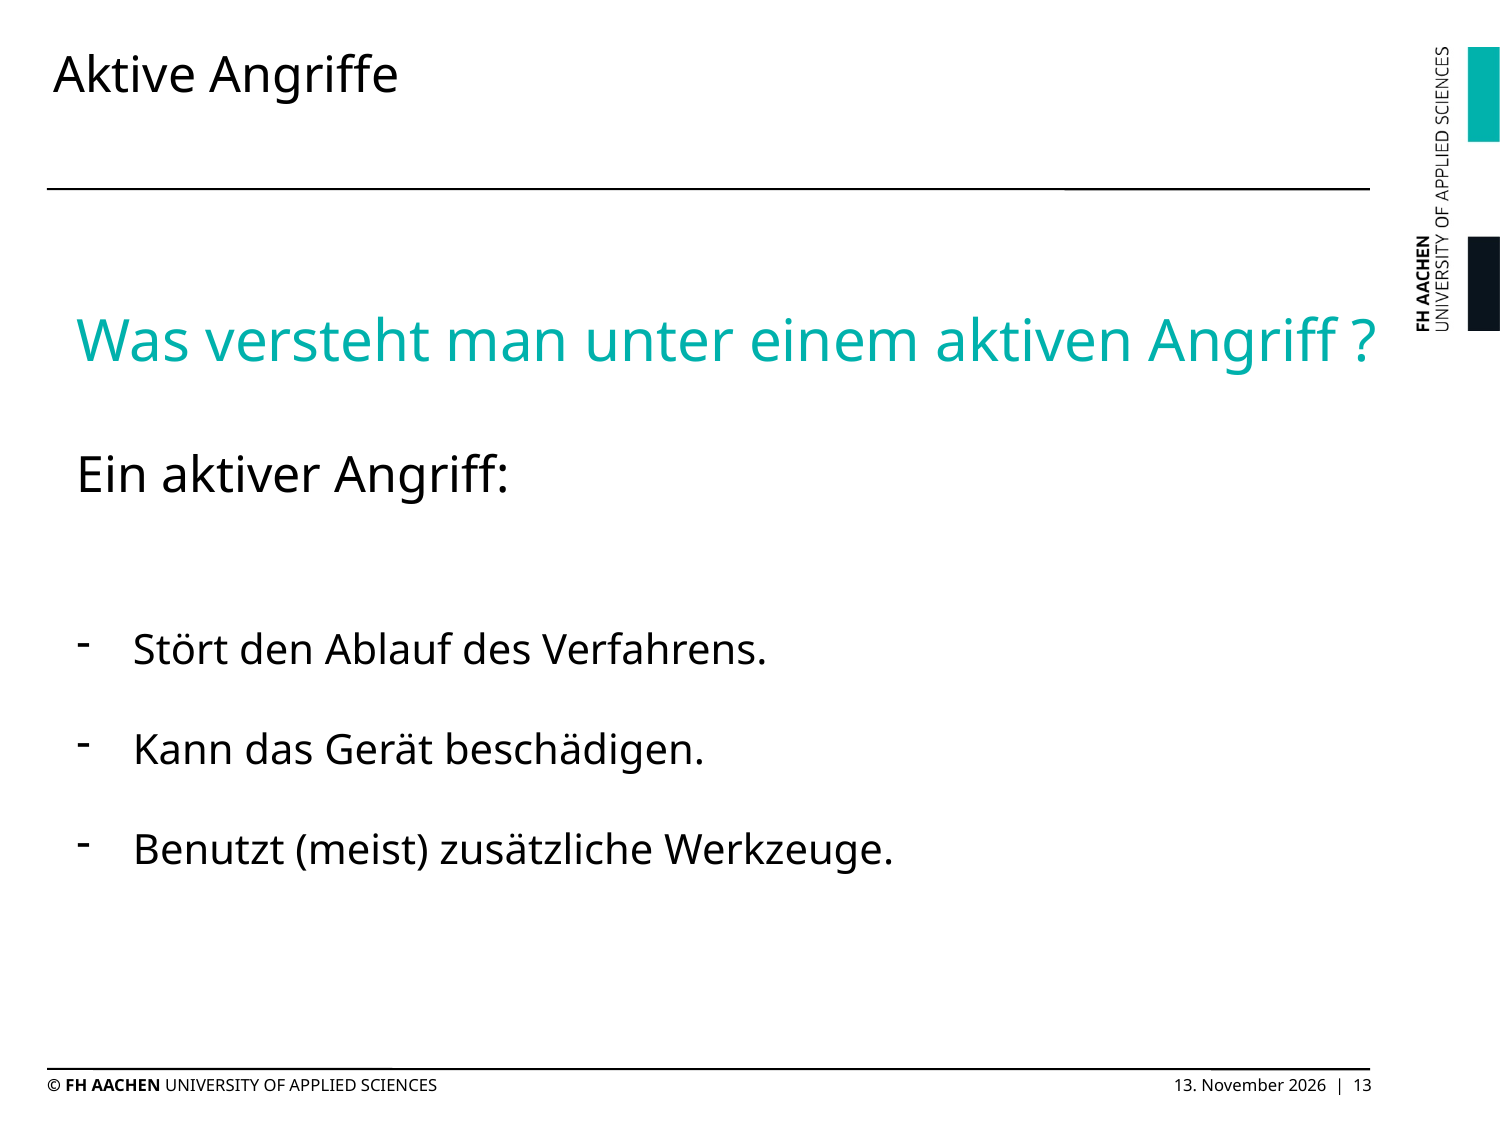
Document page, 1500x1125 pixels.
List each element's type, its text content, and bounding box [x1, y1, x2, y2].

picture [1404, 47, 1500, 331]
list Was versteht man unter einem aktiven Angriff ? Ein aktiver Angriff: Stört den Ablauf des Verfahrens. Kann das Gerät beschädigen. Benutzt (meist) zusätzliche Werkzeuge. [76, 302, 1400, 1113]
title Aktive Angriffe [53, 42, 1376, 161]
